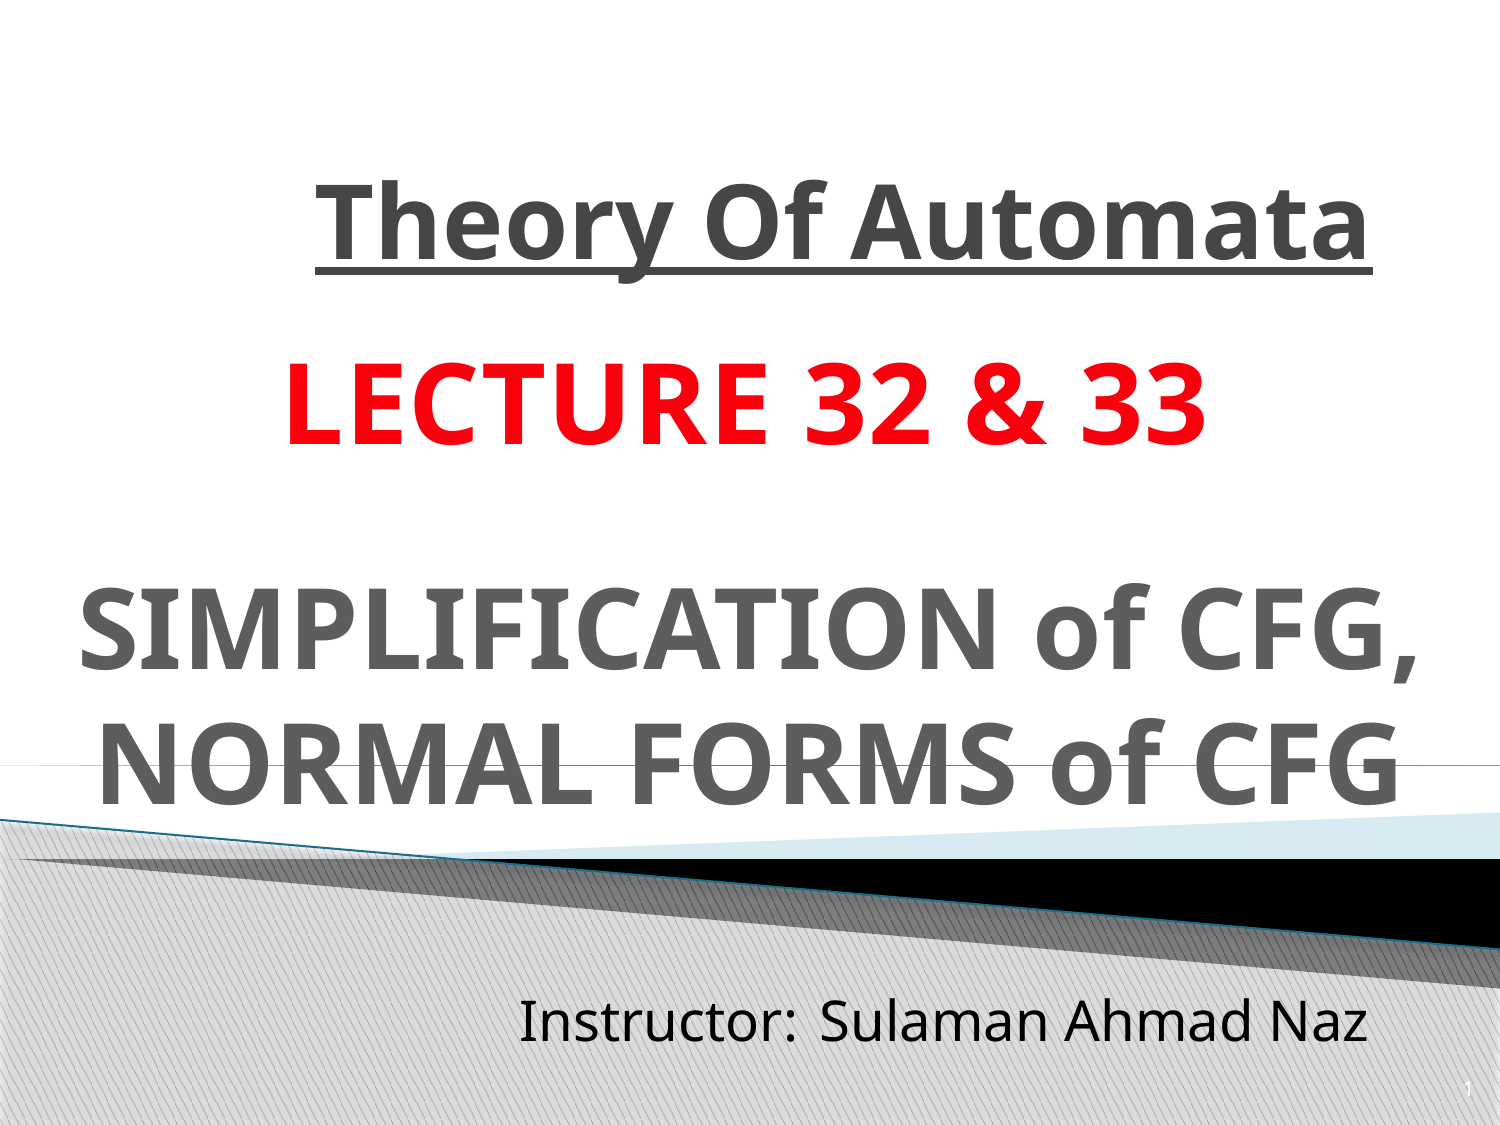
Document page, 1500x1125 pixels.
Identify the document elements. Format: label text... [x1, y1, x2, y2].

text_box SIMPLIFICATION of CFG, NORMAL FORMS of CFG [0, 549, 1500, 835]
picture [5, 859, 1500, 989]
text_box LECTURE 32 & 33 [265, 324, 1226, 475]
title Theory Of Automata [112, 62, 1388, 288]
subtitle Instructor: Sulaman Ahmad Naz [112, 978, 1388, 1075]
slide_number 1 [1418, 1051, 1490, 1112]
